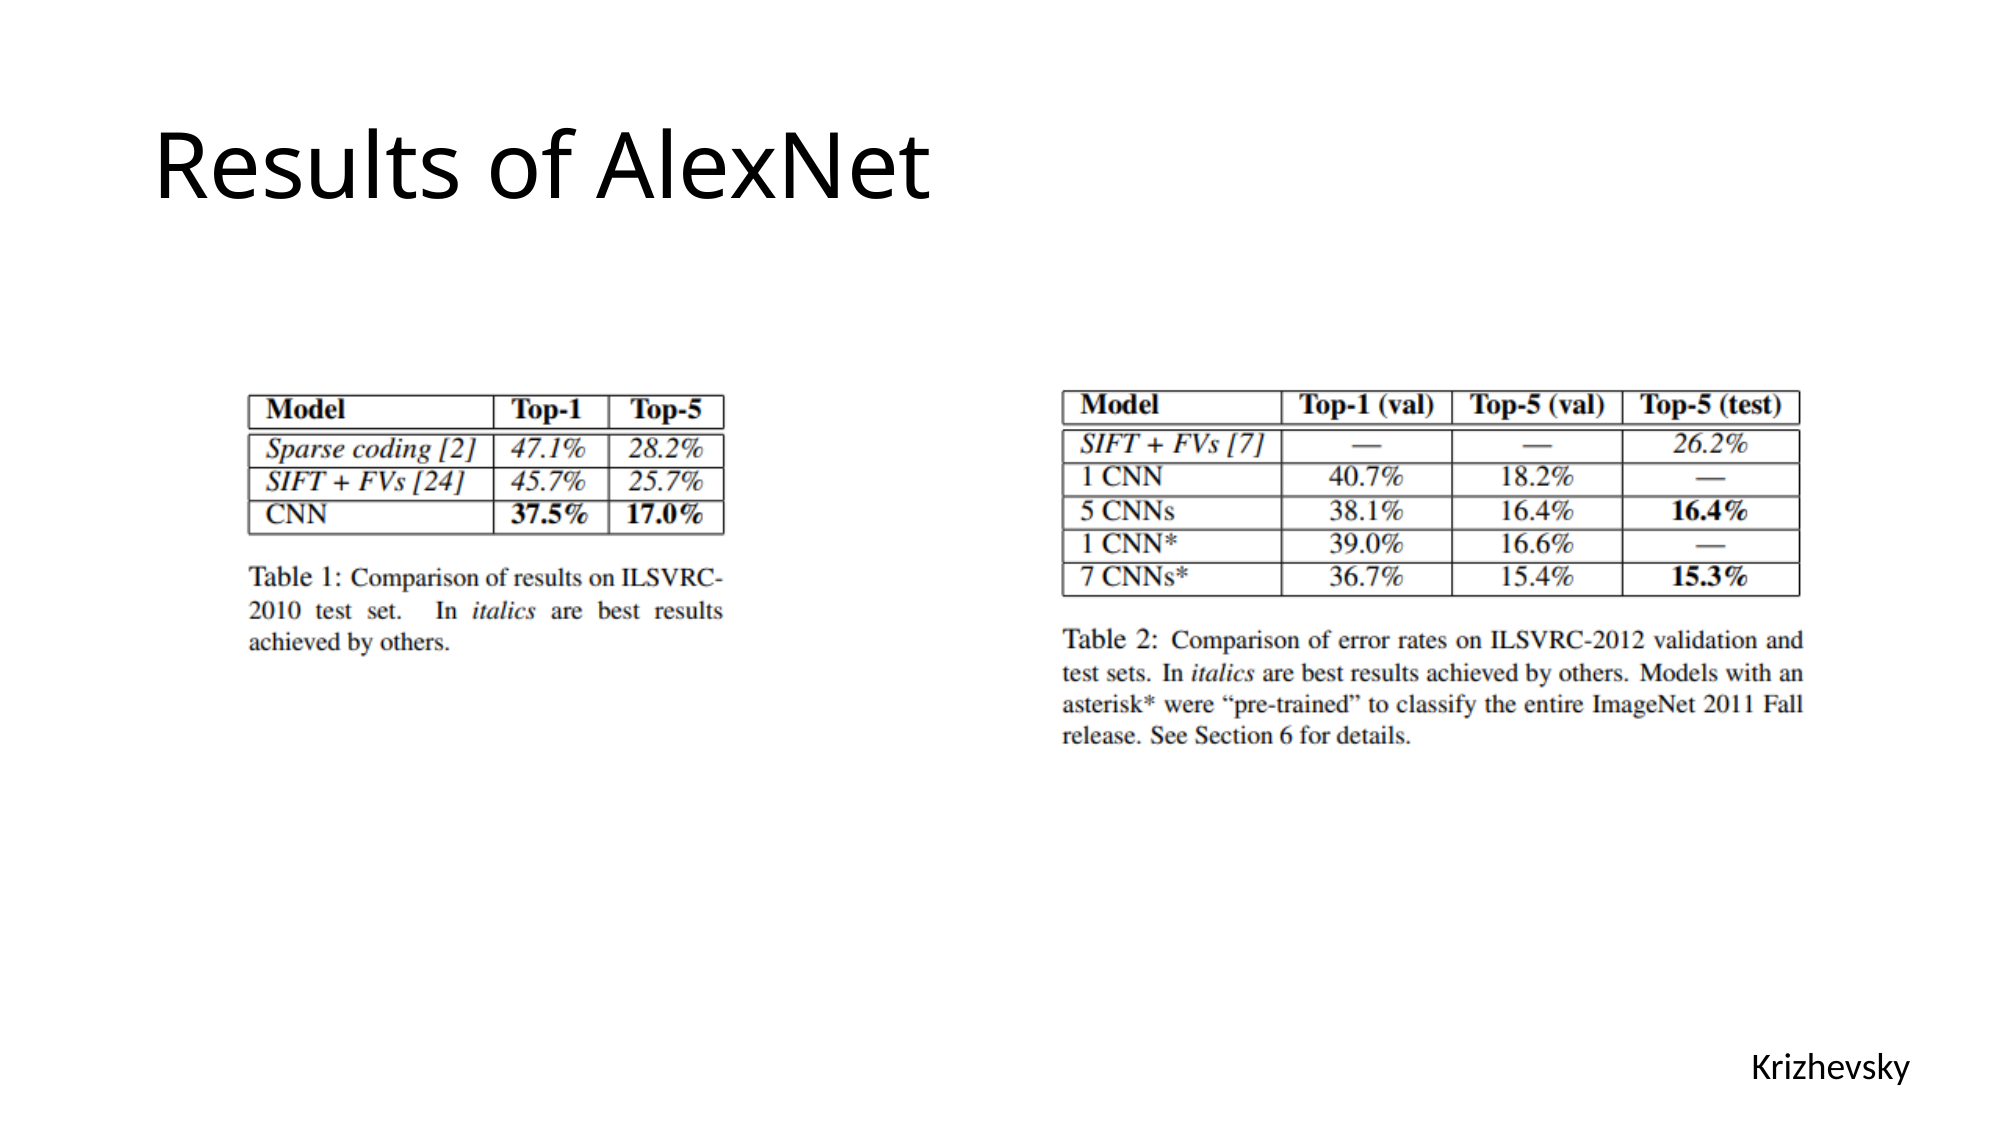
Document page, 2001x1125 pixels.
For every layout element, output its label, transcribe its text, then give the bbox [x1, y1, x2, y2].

picture [1057, 367, 1821, 758]
picture [238, 367, 742, 677]
list [137, 299, 1863, 1014]
title Results of AlexNet [137, 59, 1863, 278]
text_box Krizhevsky [1736, 1034, 2000, 1095]
